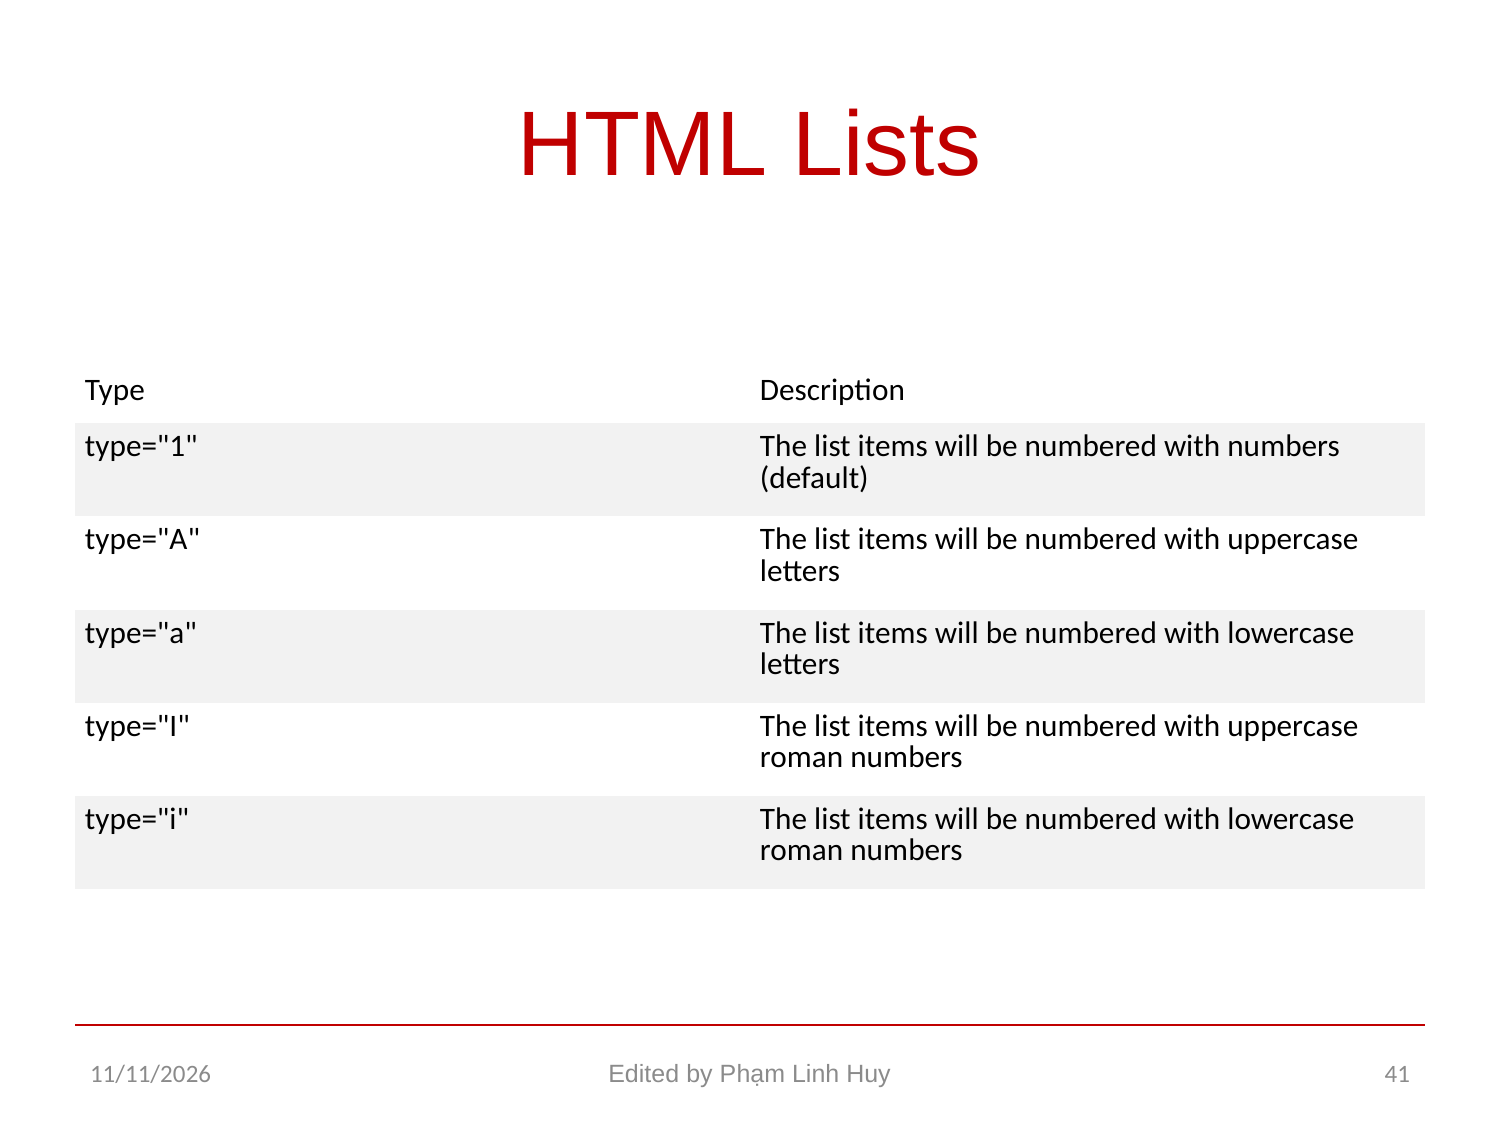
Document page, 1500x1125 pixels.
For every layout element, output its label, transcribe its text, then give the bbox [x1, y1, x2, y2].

title HTML Lists [75, 45, 1425, 233]
table_cell The list items will be numbered with lowercase roman numbers [750, 796, 1425, 889]
table_header Description [750, 367, 1425, 423]
table_cell type="i" [75, 796, 750, 889]
table_cell type="a" [75, 610, 750, 703]
table_cell type="I" [75, 703, 750, 796]
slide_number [75, 1042, 425, 1103]
table_cell type="A" [75, 516, 750, 610]
table_cell type="1" [75, 423, 750, 516]
table_header Type [75, 367, 750, 423]
table_cell The list items will be numbered with lowercase letters [750, 610, 1425, 703]
table_cell The list items will be numbered with uppercase roman numbers [750, 703, 1425, 796]
table_cell The list items will be numbered with uppercase letters [750, 516, 1425, 610]
footer Edited by Phạm Linh Huy [512, 1042, 988, 1103]
slide_number 41 [1074, 1042, 1425, 1103]
table_cell The list items will be numbered with numbers (default) [750, 423, 1425, 516]
